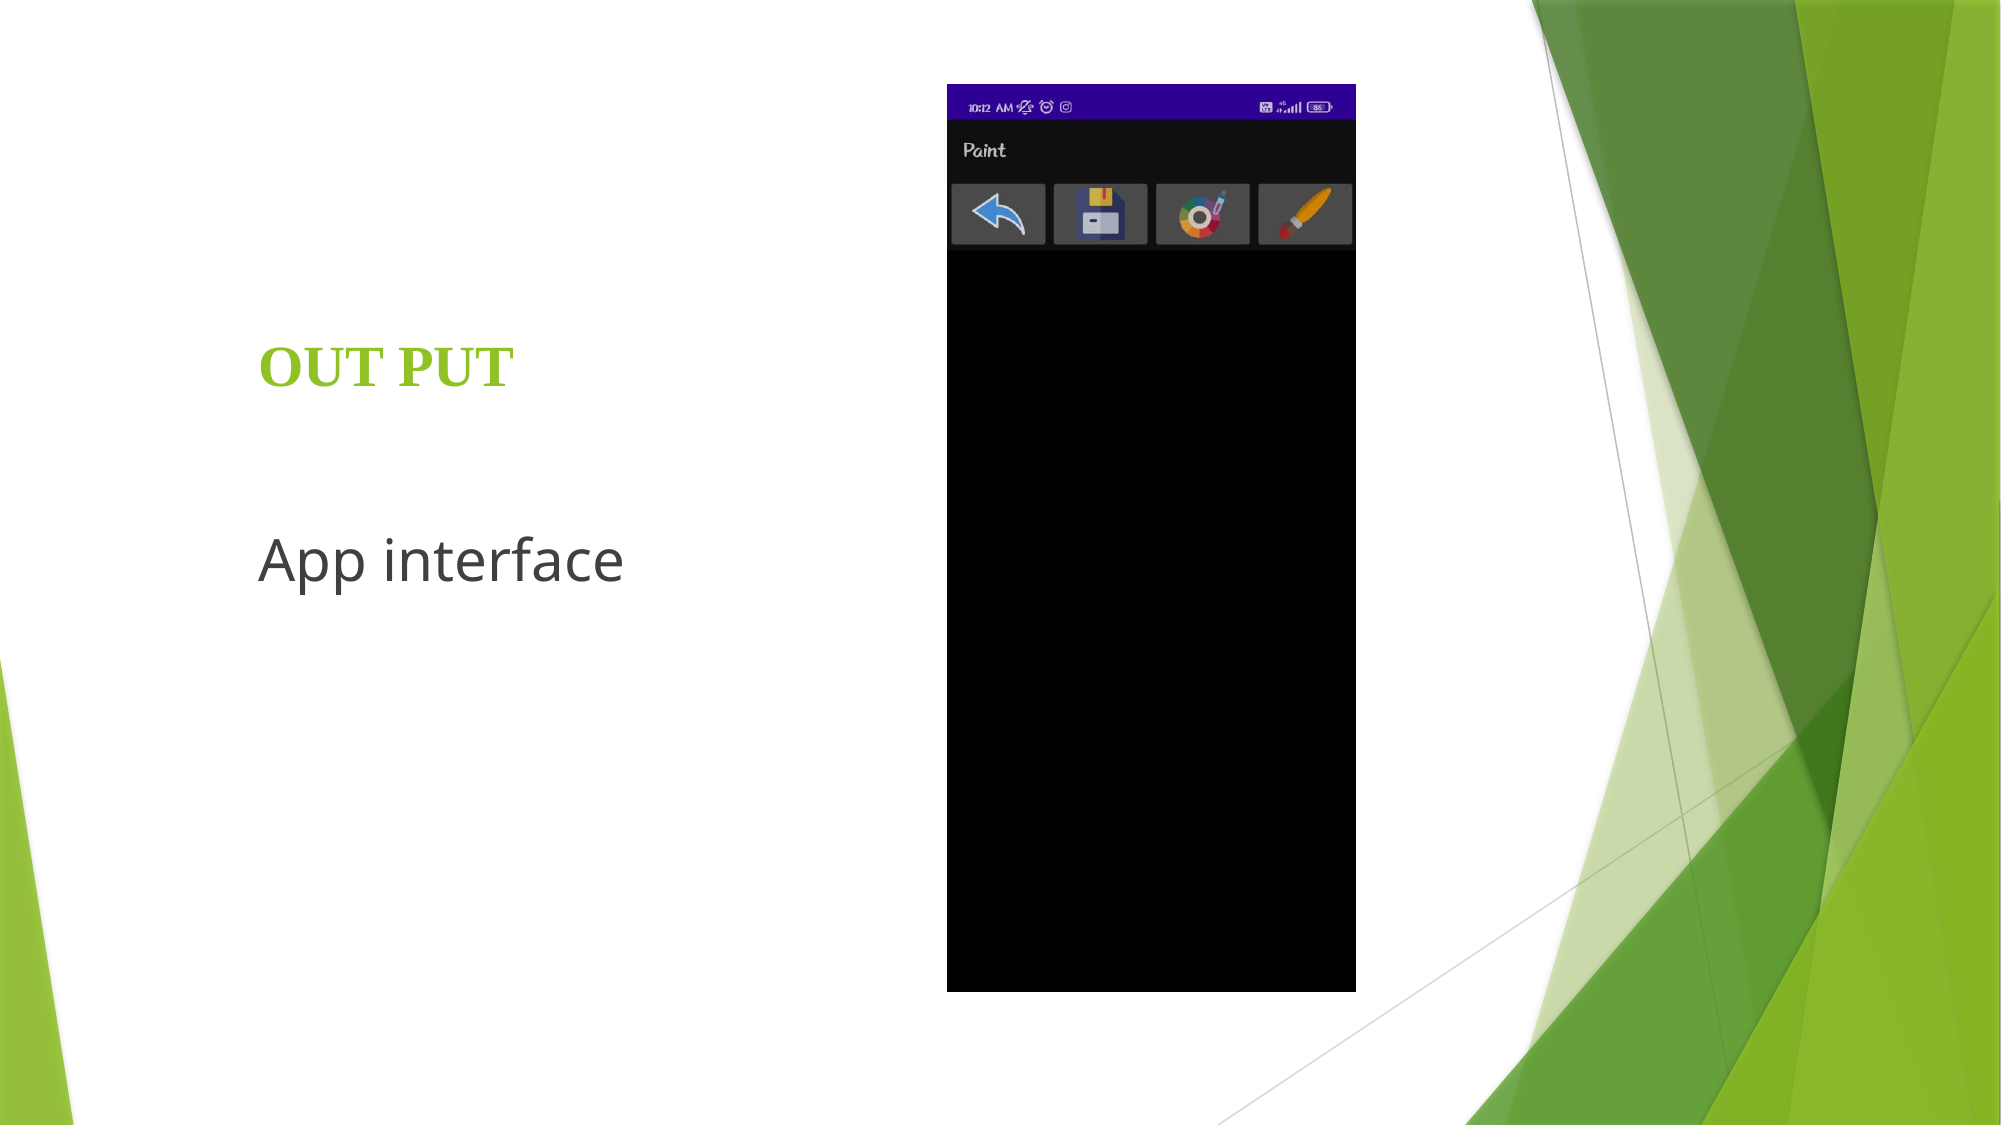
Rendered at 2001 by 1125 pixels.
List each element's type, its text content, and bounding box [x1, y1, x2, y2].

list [946, 83, 1356, 992]
list App interface [243, 516, 941, 848]
title OUT PUT [243, 112, 941, 406]
